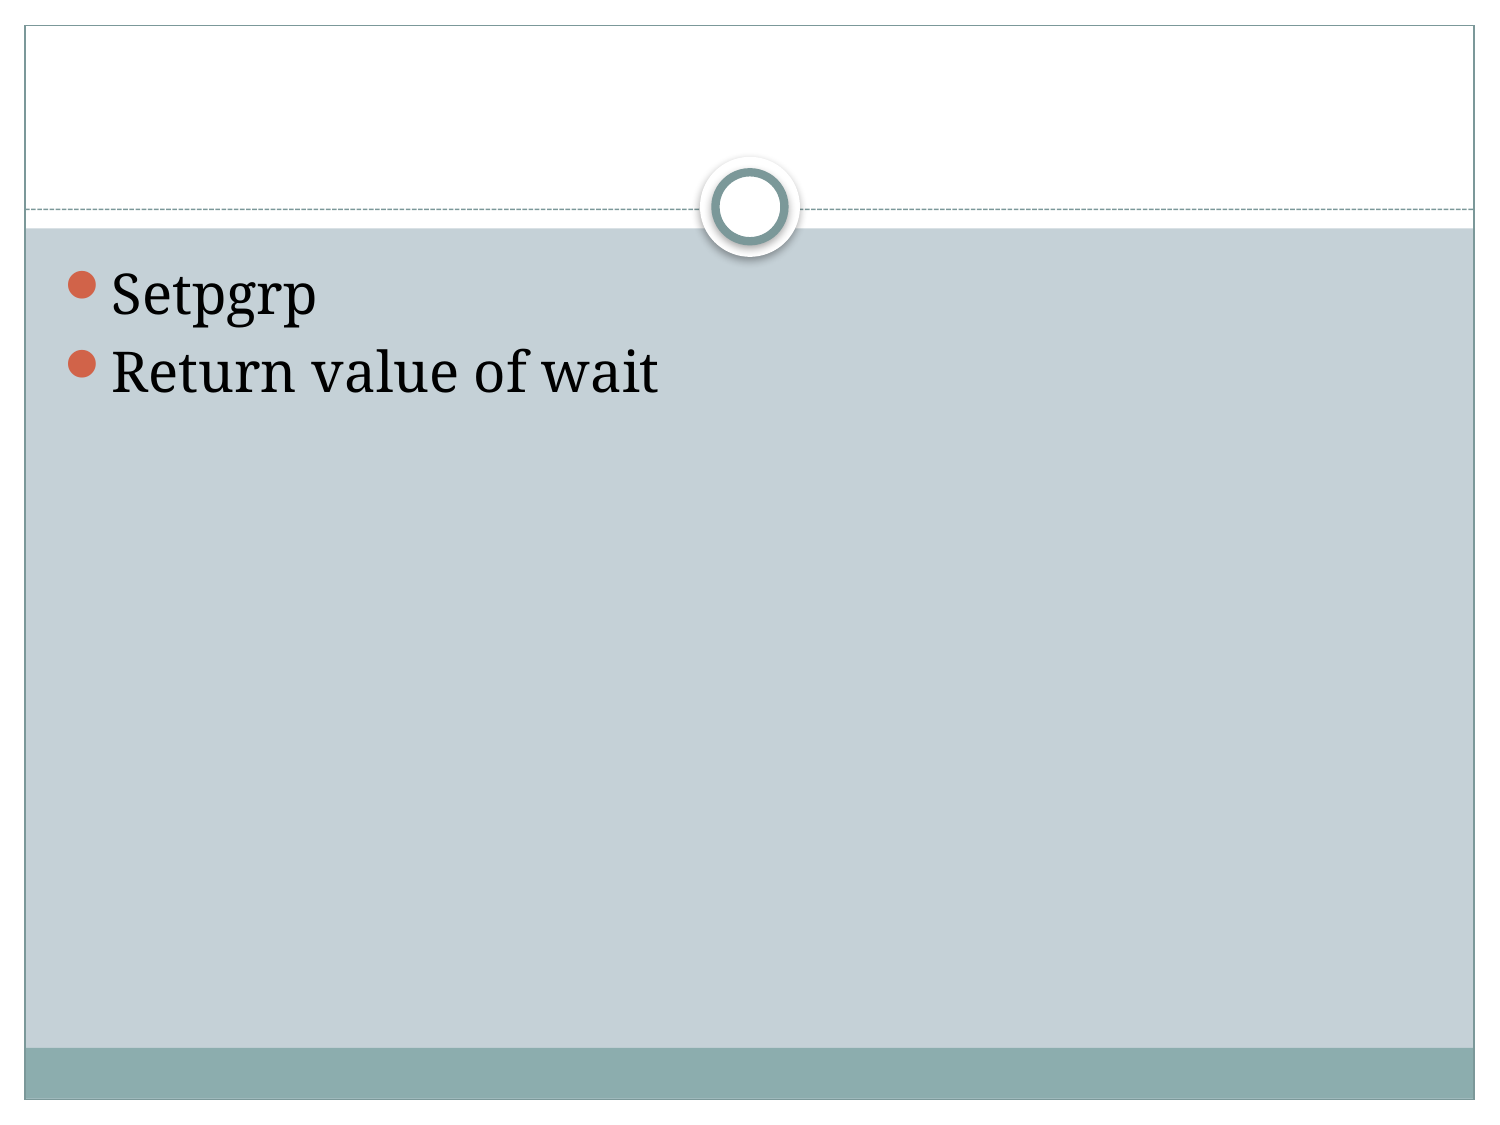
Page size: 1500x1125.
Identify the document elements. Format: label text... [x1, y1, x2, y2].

list Setpgrp Return value of wait [49, 250, 1445, 1001]
